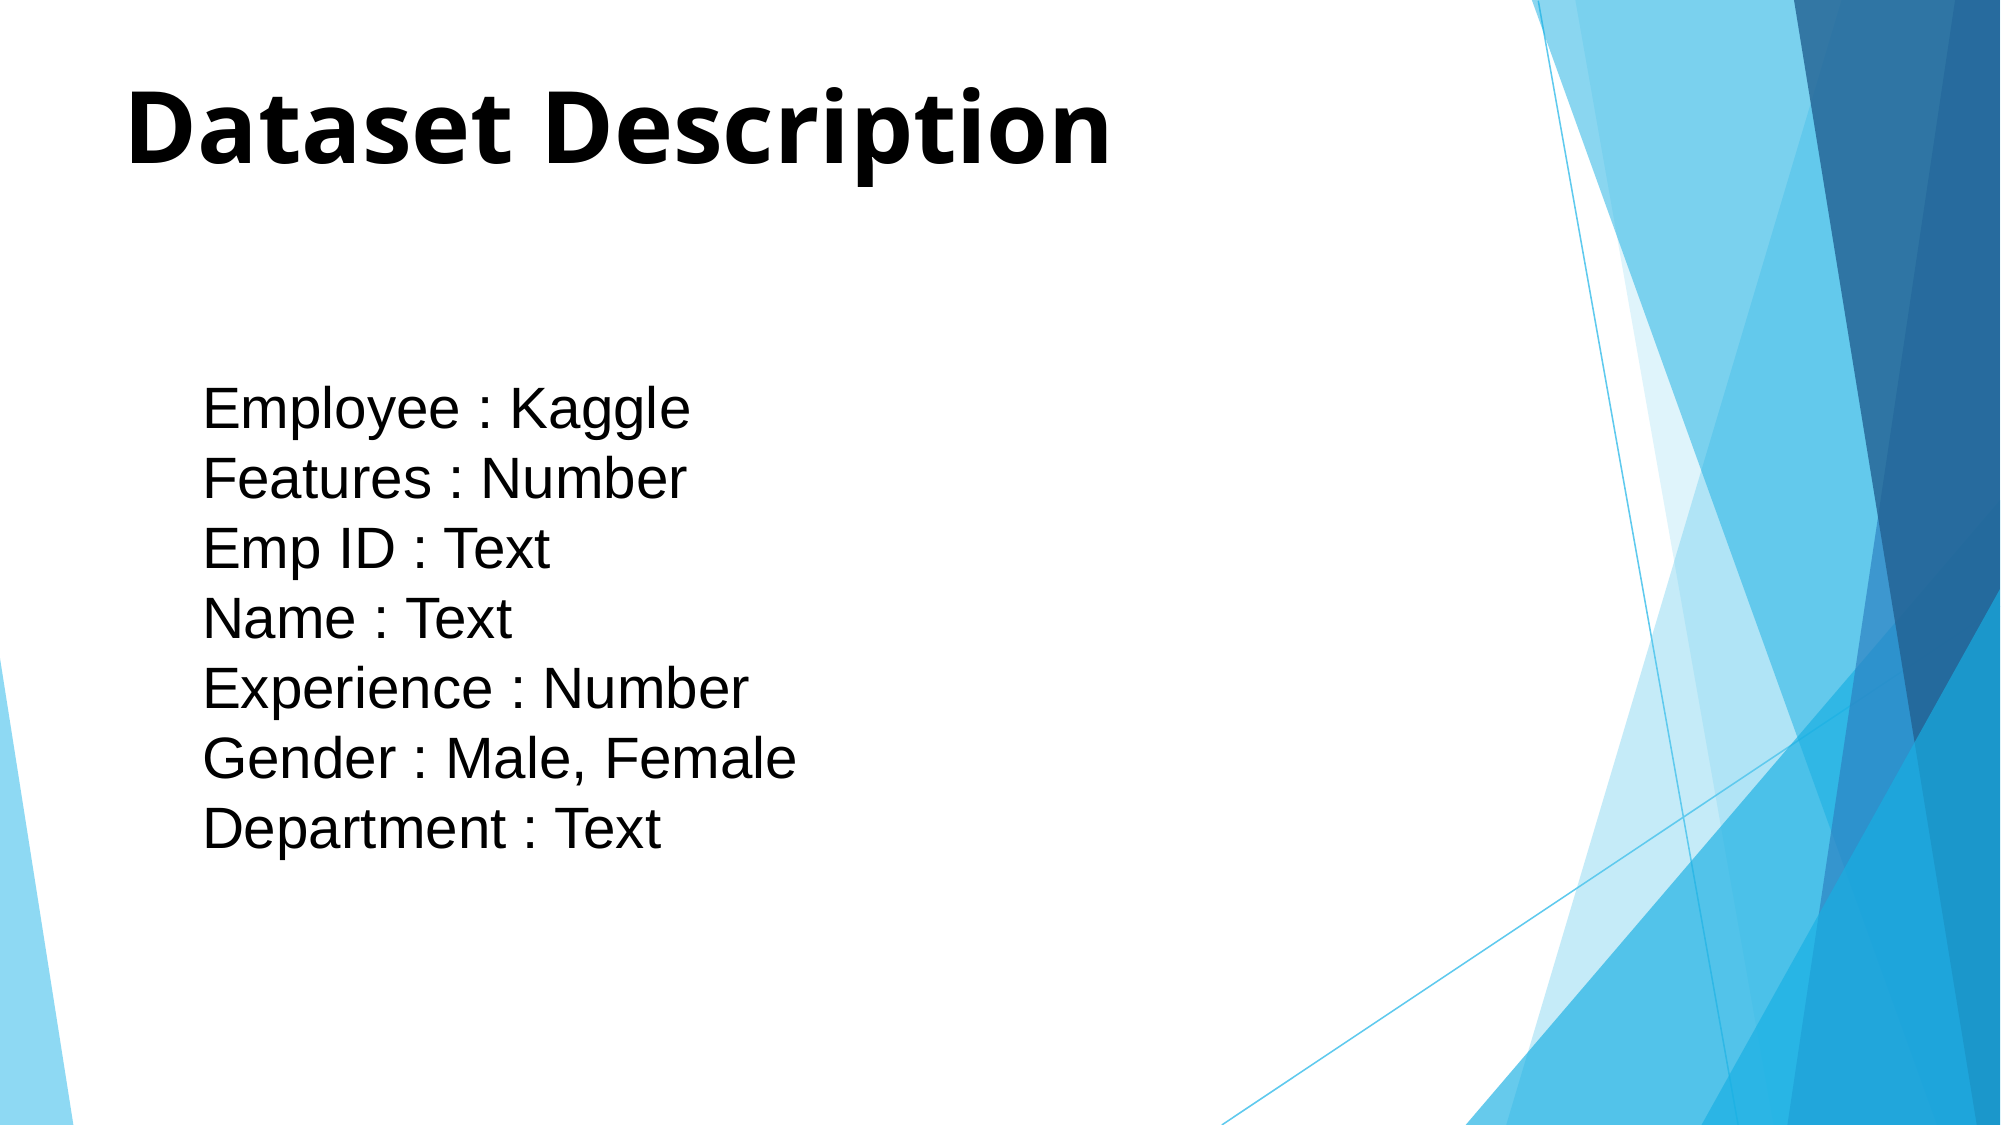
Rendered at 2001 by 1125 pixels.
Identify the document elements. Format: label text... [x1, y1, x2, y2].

title Dataset Description [123, 63, 1877, 188]
text_box Employee : Kaggle Features : Number Emp ID : Text Name : Text Experience : Number Gender : Male, Female Department : Text [187, 362, 1150, 868]
